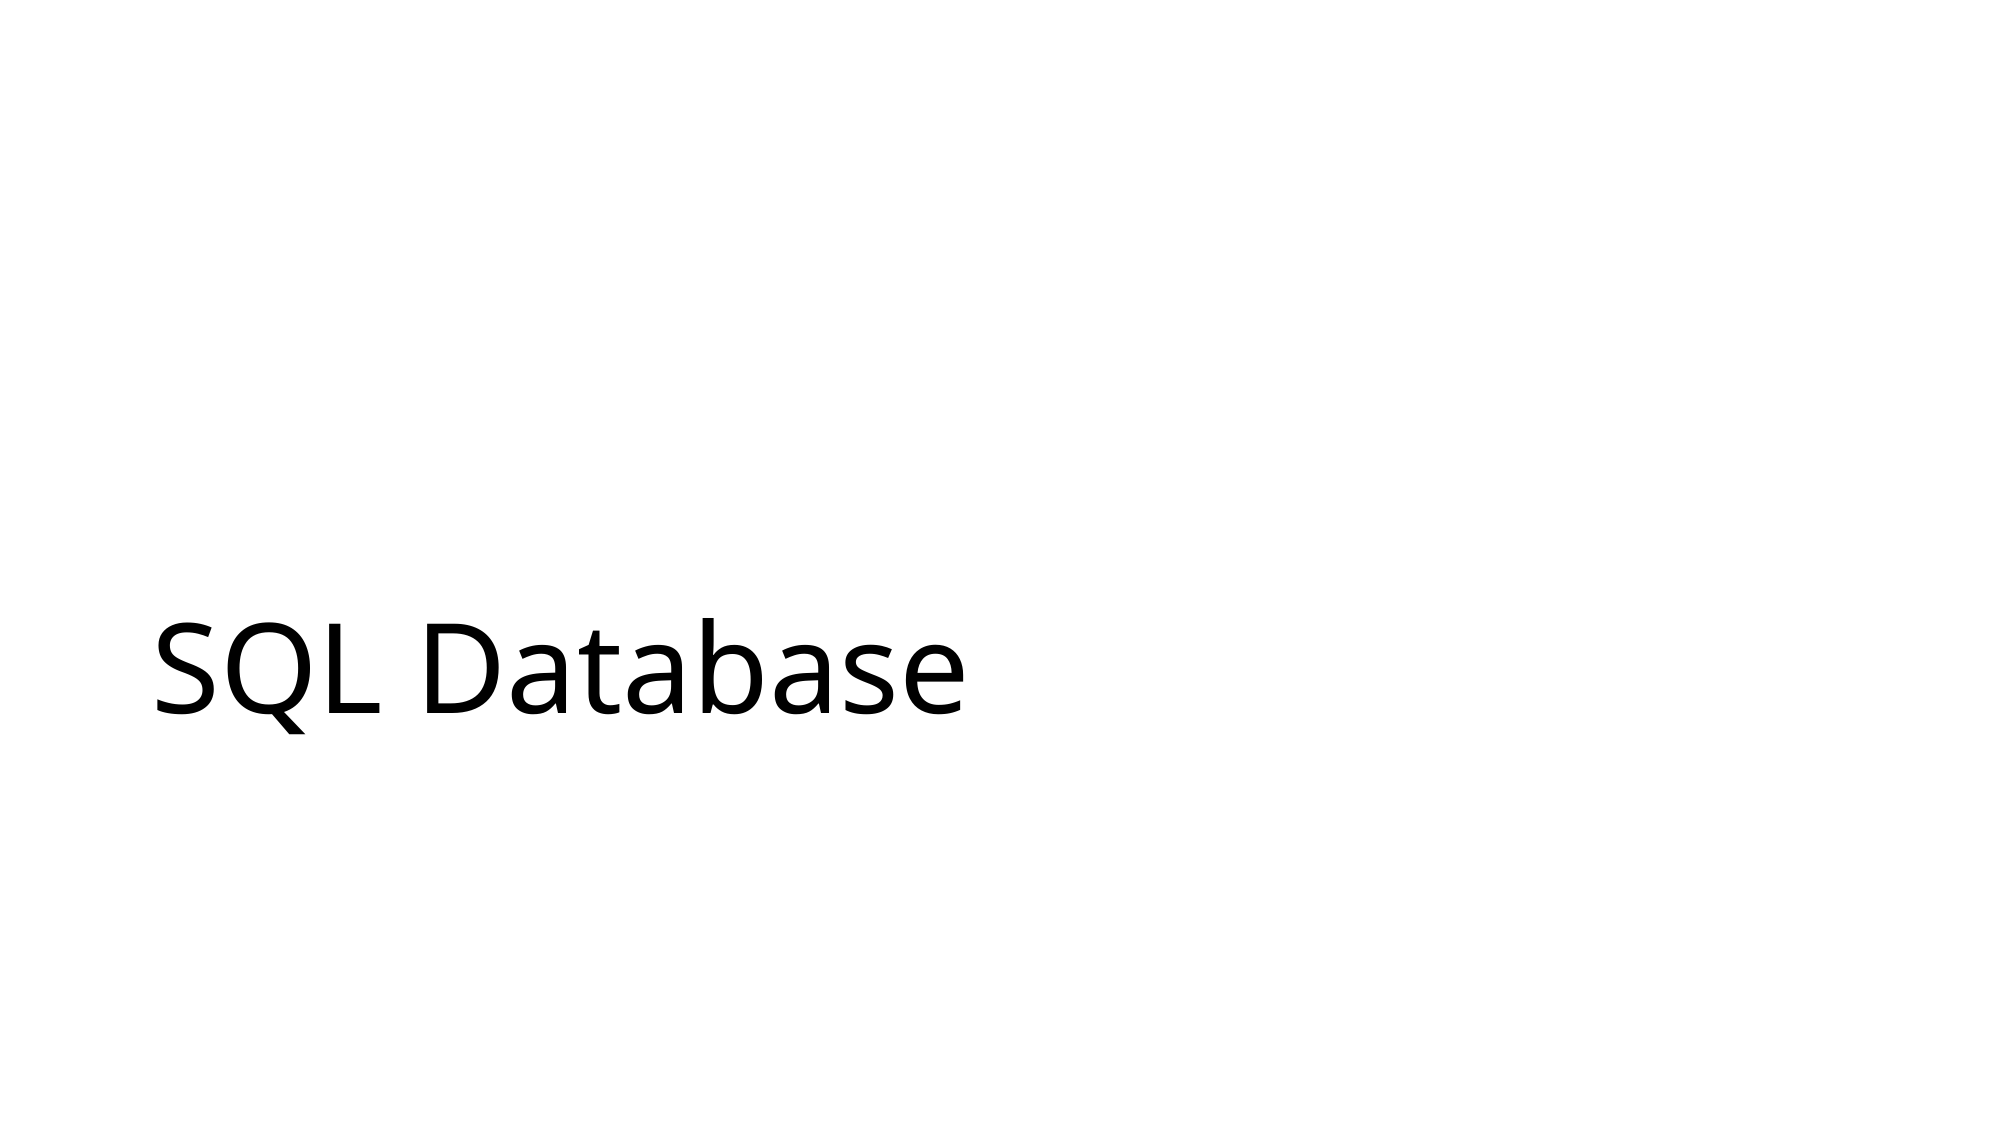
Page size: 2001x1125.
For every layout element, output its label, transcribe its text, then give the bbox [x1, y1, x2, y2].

title SQL Database [136, 280, 1862, 749]
